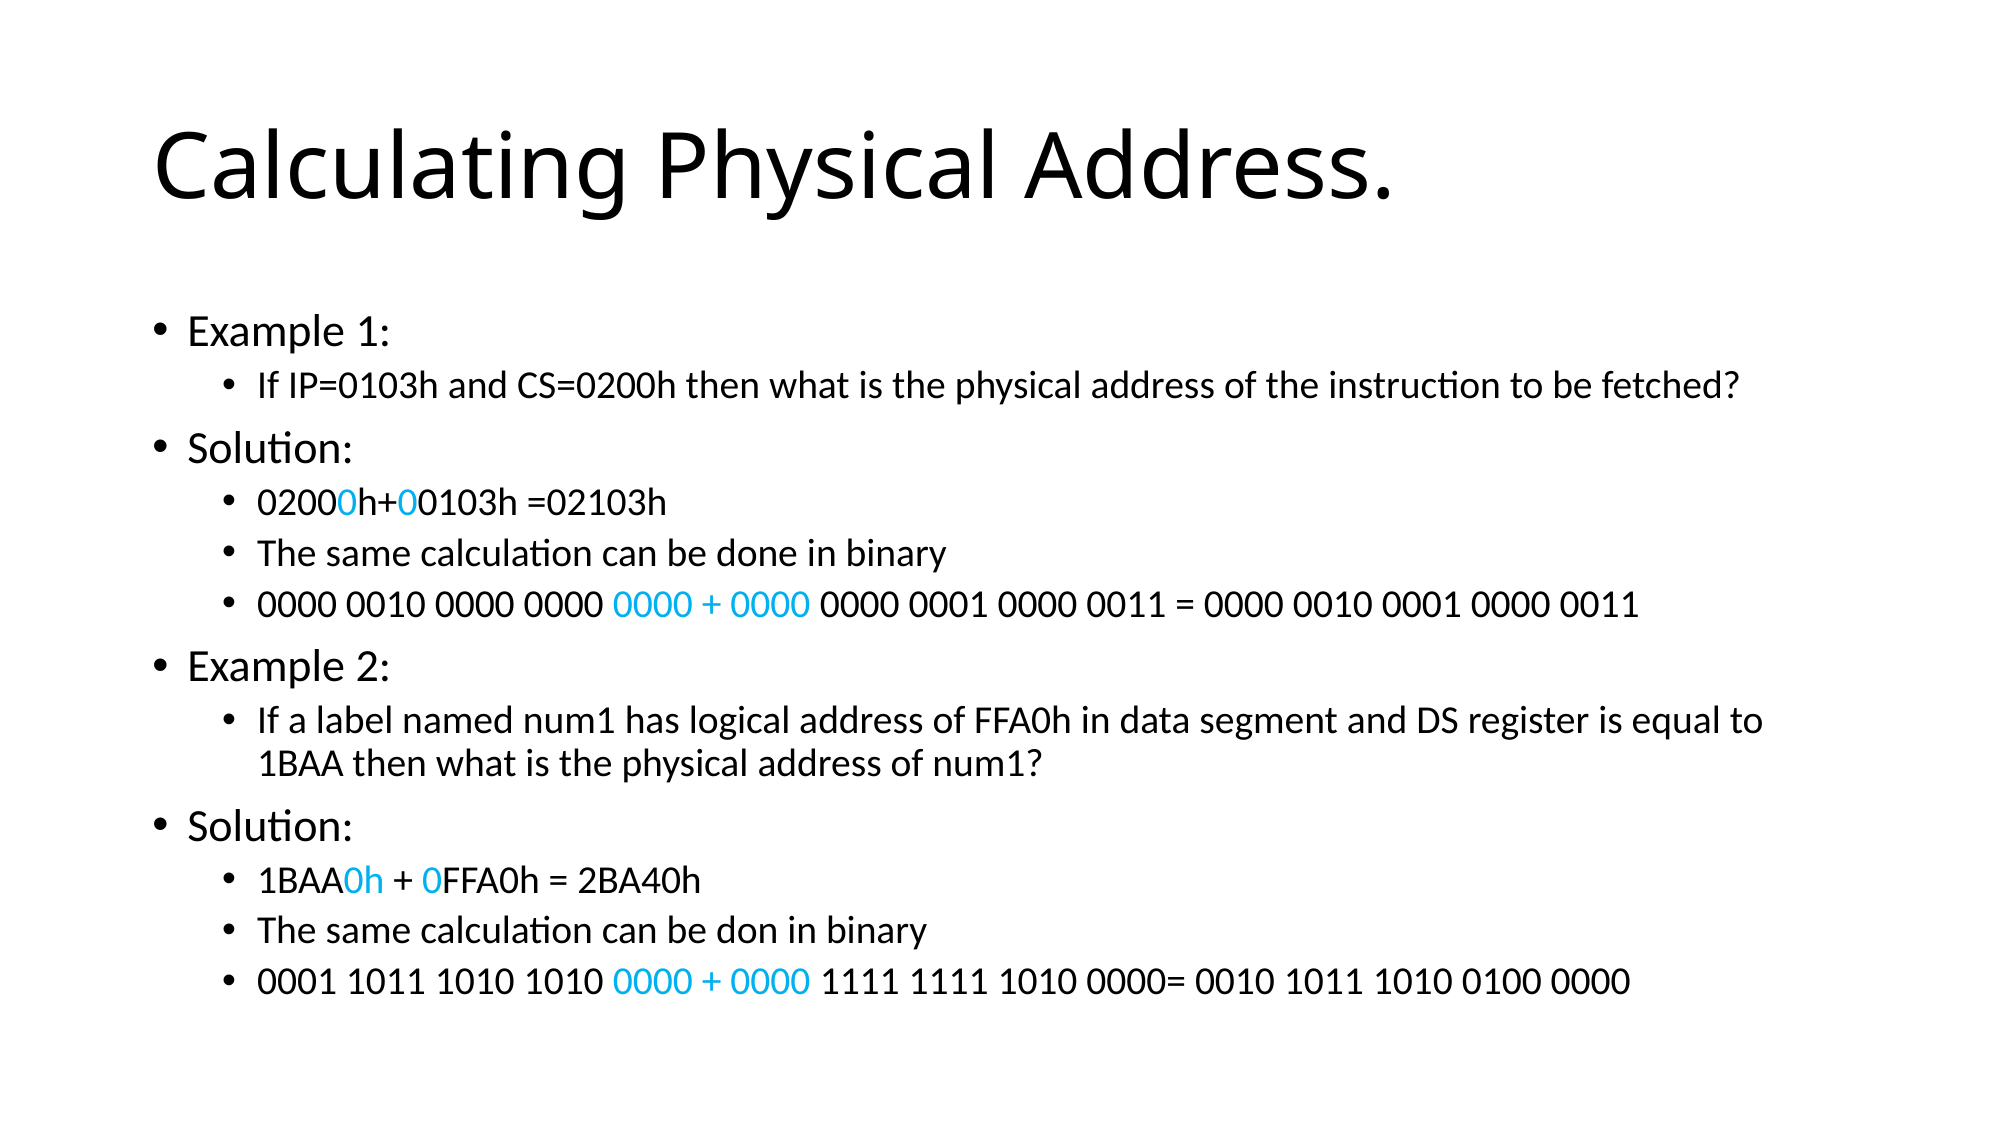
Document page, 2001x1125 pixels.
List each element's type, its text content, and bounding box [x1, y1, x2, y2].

list Example 1: If IP=0103h and CS=0200h then what is the physical address of the instruction to be fetched? Solution: 02000h+00103h =02103h The same calculation can be done in binary 0000 0010 0000 0000 0000 + 0000 0000 0001 0000 0011 = 0000 0010 0001 0000 0011 Example 2: If a label named num1 has logical address of FFA0h in data segment and DS register is equal to 1BAA then what is the physical address of num1? Solution: 1BAA0h + 0FFA0h = 2BA40h The same calculation can be don in binary ‭0001 1011 1010 1010‬ 0000 + 0000 1111 1111 1010 0000= ‭0010 1011 1010 0100 0000‬ [137, 299, 1863, 1014]
title Calculating Physical Address. [137, 59, 1863, 278]
